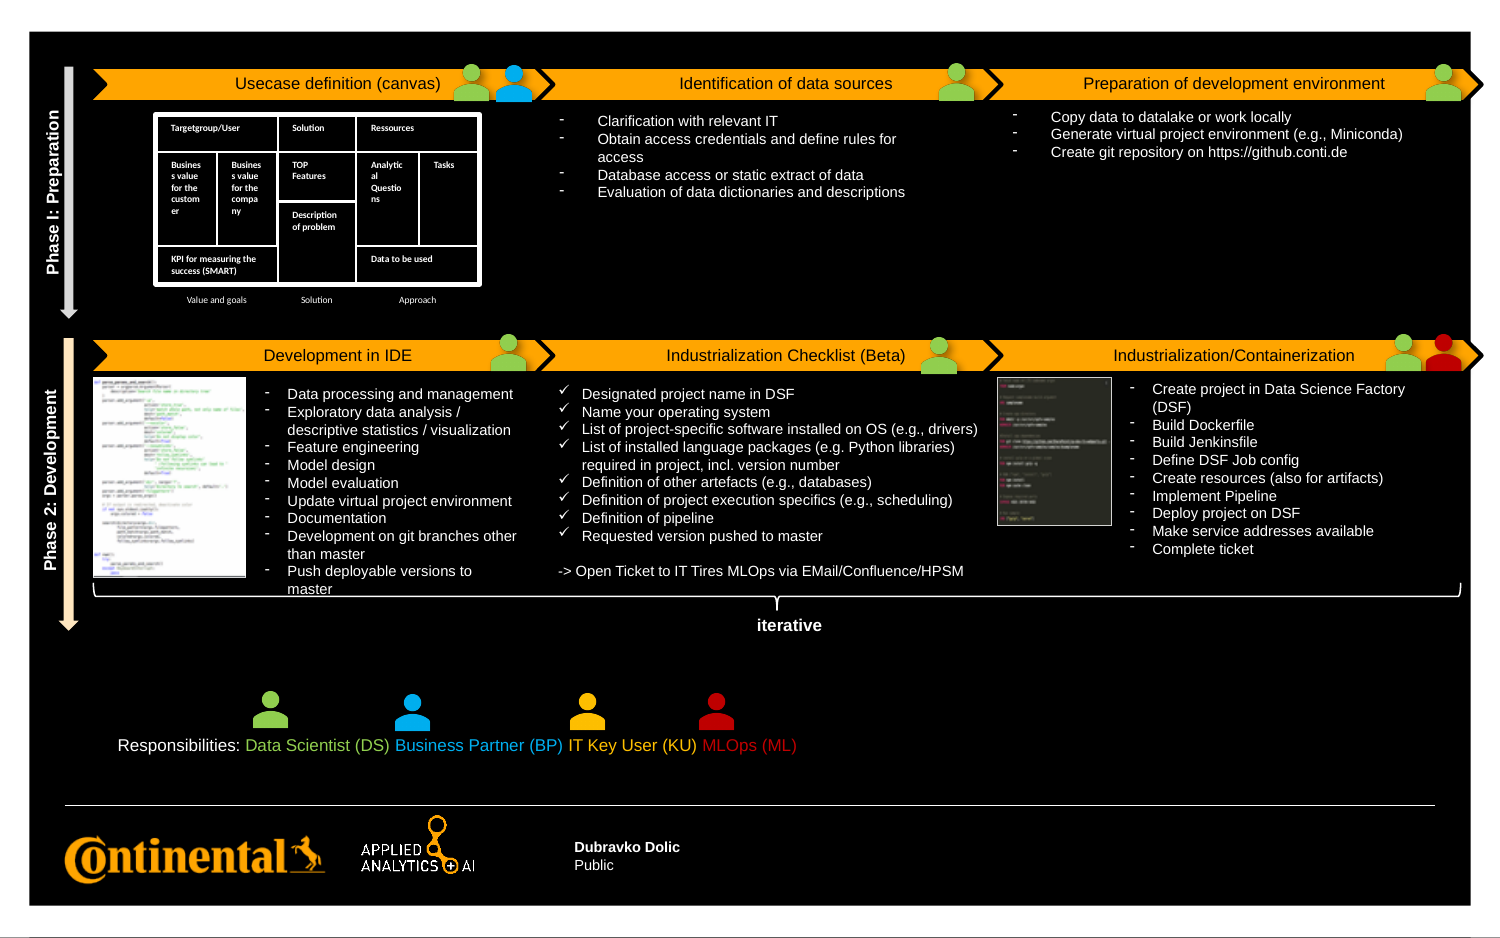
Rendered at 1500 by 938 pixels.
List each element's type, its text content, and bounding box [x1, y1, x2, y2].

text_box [86, 337, 477, 374]
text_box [1476, 337, 1483, 374]
picture [93, 377, 247, 578]
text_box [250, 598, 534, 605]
text_box iterative [742, 606, 839, 642]
text_box Data processing and management Exploratory data analysis / descriptive statistics / visualization Feature engineering Model design Model evaluation Update virtual project environment Documentation Development on git branches other than master Push deployable versions to master [250, 382, 534, 582]
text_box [971, 337, 1372, 374]
text_box Copy data to datalake or work locally Generate virtual project environment (e.g., Miniconda) Create git repository on https://github.conti.de [997, 111, 1461, 168]
text_box Designated project name in DSF Name your operating system List of project-specific software installed on OS (e.g., drivers) List of installed language packages (e.g. Python libraries) required in project, incl. version number Definition of other artefacts (e.g., databases) Definition of project execution specifics (e.g., scheduling) Definition of pipeline Requested version pushed to master -> Open Ticket to IT Tires MLOps via EMail/Confluence/HPSM [543, 382, 995, 582]
text_box [92, 582, 1462, 606]
picture [482, 326, 536, 380]
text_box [1476, 66, 1483, 103]
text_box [86, 66, 440, 103]
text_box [155, 114, 481, 314]
picture [560, 685, 614, 739]
picture [689, 685, 743, 738]
text_box Phase 2: Development [31, 342, 62, 619]
picture [997, 376, 1112, 526]
text_box [57, 337, 80, 632]
text_box Create project in Data Science Factory (DSF) Build Dockerfile Build Jenkinsfile Define DSF Job config Create resources (also for artifacts) Implement Pipeline Deploy project on DSF Make service addresses available Complete ticket [1115, 382, 1460, 582]
picture [361, 815, 474, 874]
picture [1417, 56, 1470, 109]
text_box Phase I: Preparation [34, 66, 67, 319]
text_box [988, 66, 1412, 103]
picture [912, 329, 966, 382]
picture [930, 55, 984, 109]
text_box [540, 337, 907, 374]
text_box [546, 66, 925, 103]
picture [386, 686, 439, 739]
text_box Clarification with relevant IT Obtain access credentials and define rules for access Database access or static extract of data Evaluation of data dictionaries and descriptions [544, 111, 954, 209]
text_box [59, 65, 79, 320]
picture [244, 683, 298, 737]
picture [1377, 326, 1470, 380]
text_box Responsibilities: Data Scientist (DS) Business Partner (BP) IT Key User (KU) MLOps (ML) [102, 726, 839, 762]
picture [445, 56, 541, 110]
